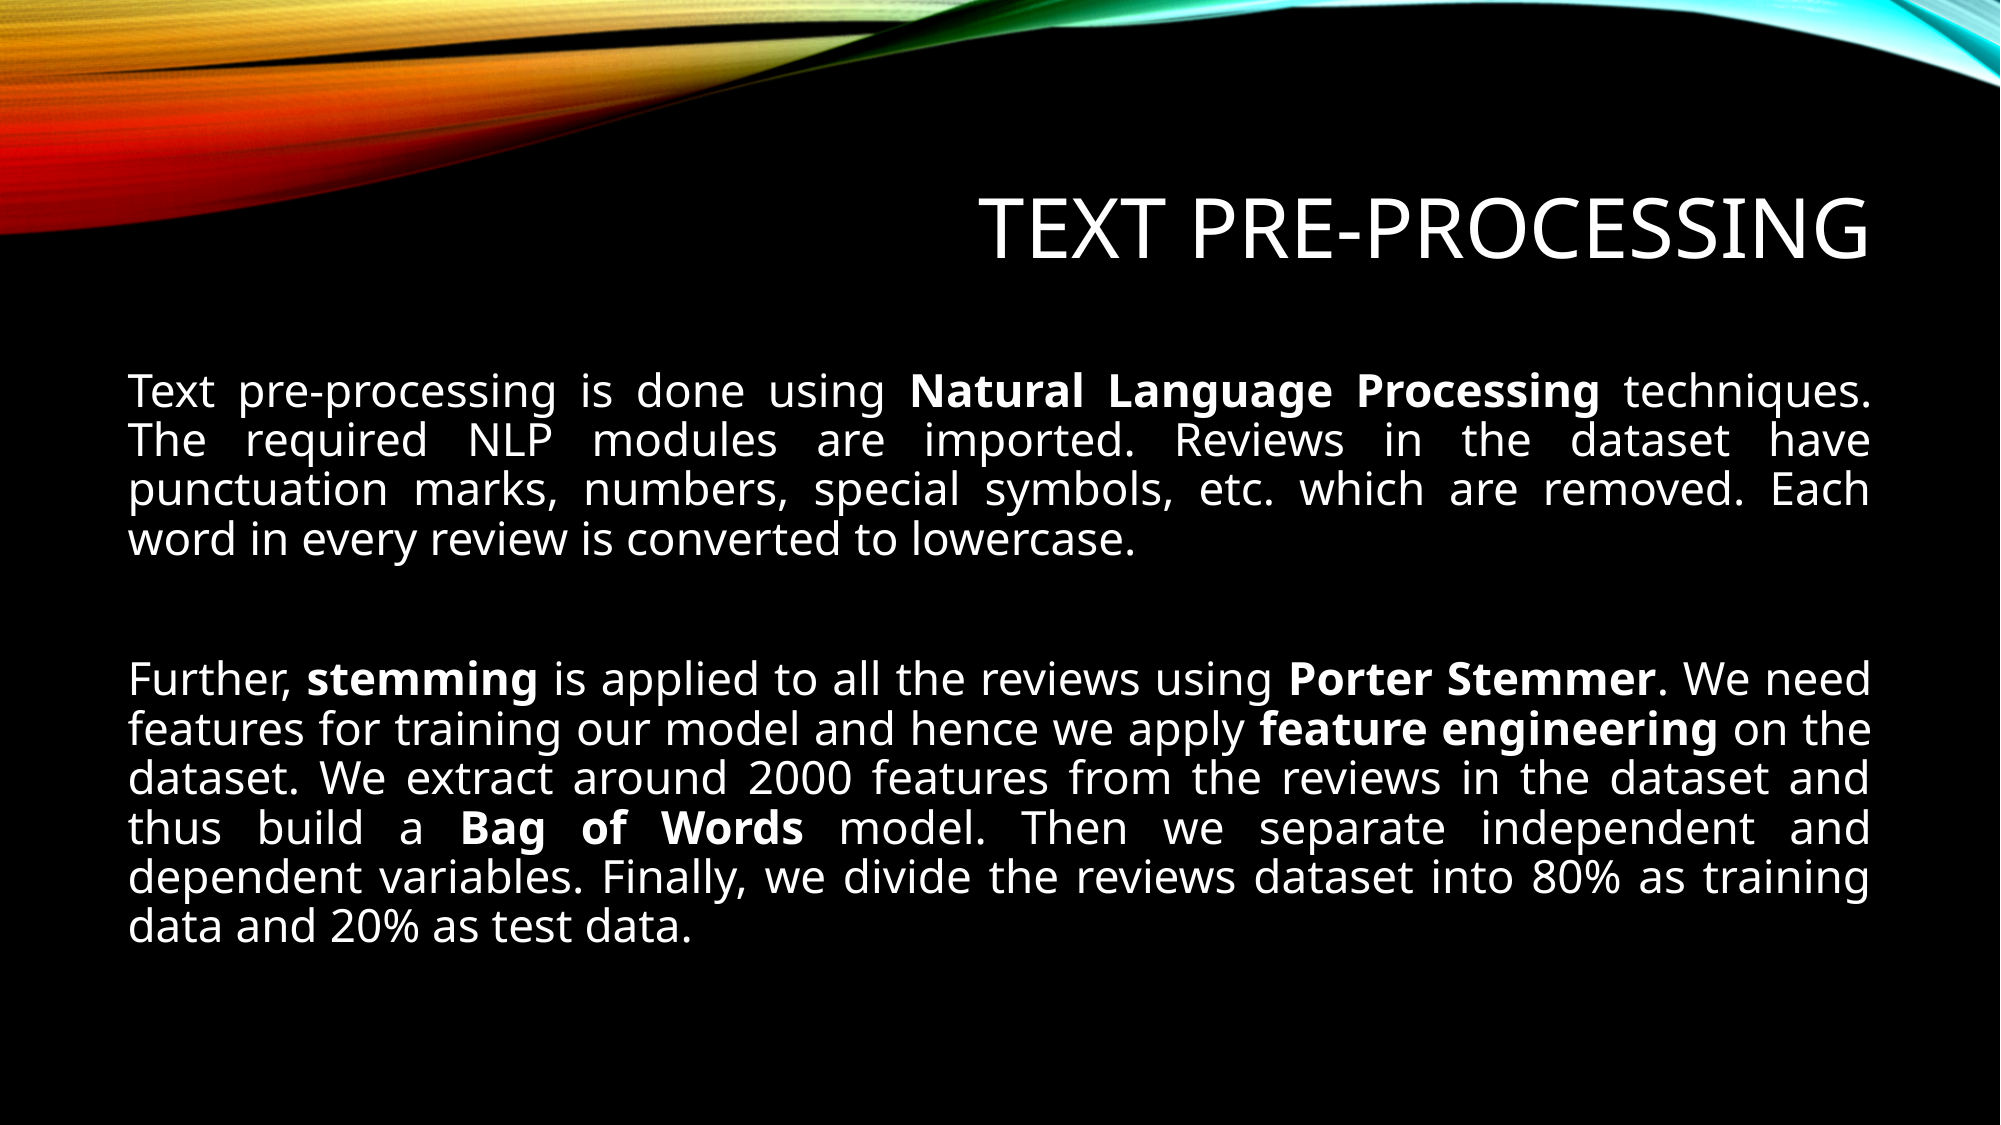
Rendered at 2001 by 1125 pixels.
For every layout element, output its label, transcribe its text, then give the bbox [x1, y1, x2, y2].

title TEXT Pre-Processing [474, 125, 1888, 338]
list Text pre-processing is done using Natural Language Processing techniques. The required NLP modules are imported. Reviews in the dataset have punctuation marks, numbers, special symbols, etc. which are removed. Each word in every review is converted to lowercase. Further, stemming is applied to all the reviews using Porter Stemmer. We need features for training our model and hence we apply feature engineering on the dataset. We extract around 2000 features from the reviews in the dataset and thus build a Bag of Words model. Then we separate independent and dependent variables. Finally, we divide the reviews dataset into 80% as training data and 20% as test data. [112, 360, 1888, 1125]
picture [0, 0, 2000, 237]
